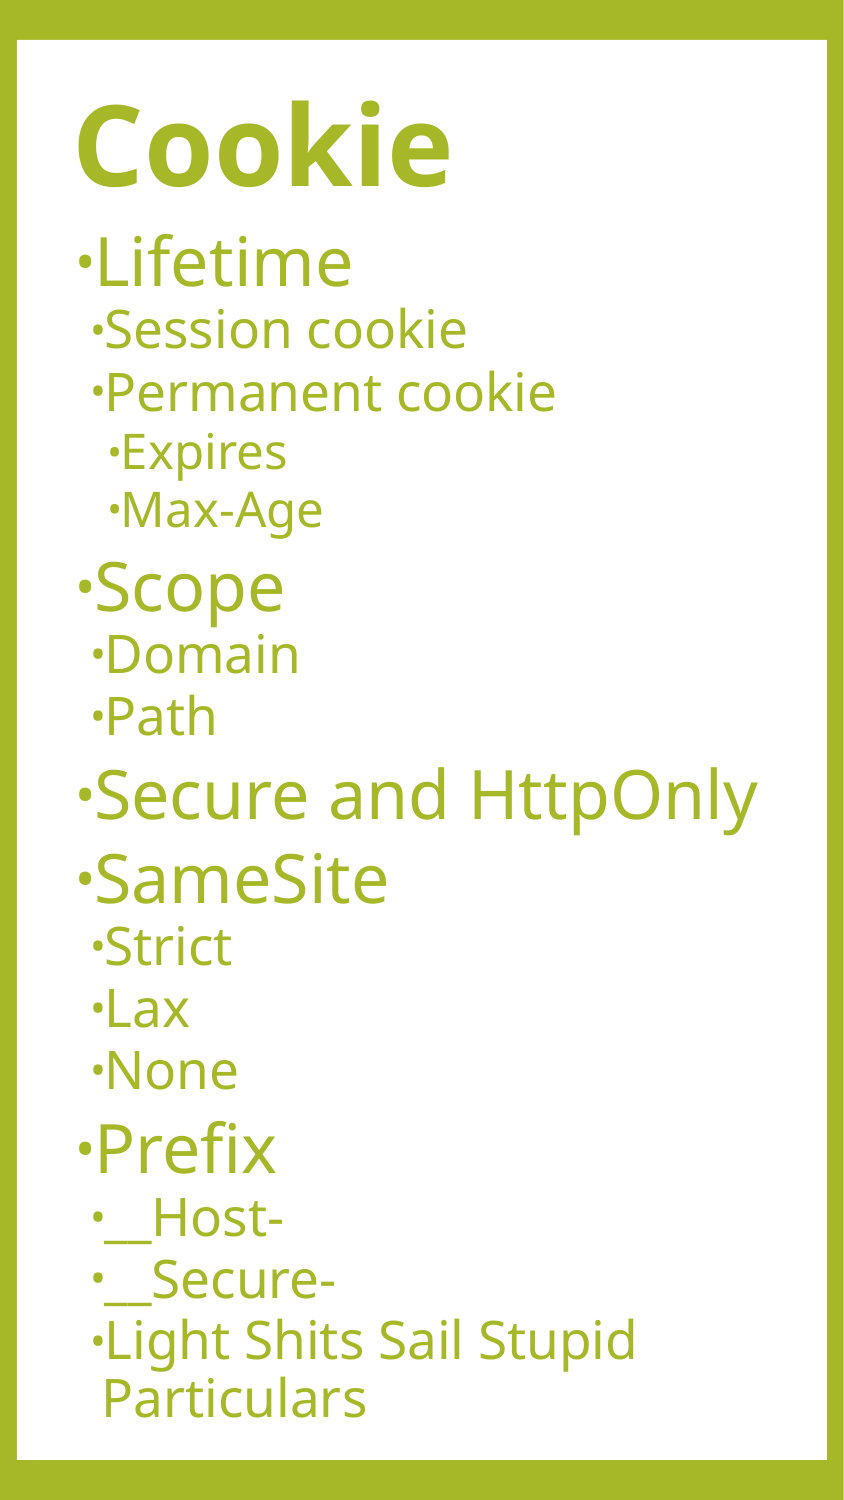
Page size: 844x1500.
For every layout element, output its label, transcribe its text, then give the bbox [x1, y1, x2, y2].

list Lifetime Session cookie Permanent cookie Expires Max-Age Scope Domain Path Secure and HttpOnly SameSite Strict Lax None Prefix __Host- __Secure- Light Shits Sail Stupid Particulars [57, 220, 786, 1447]
title Cookie [57, 79, 786, 220]
